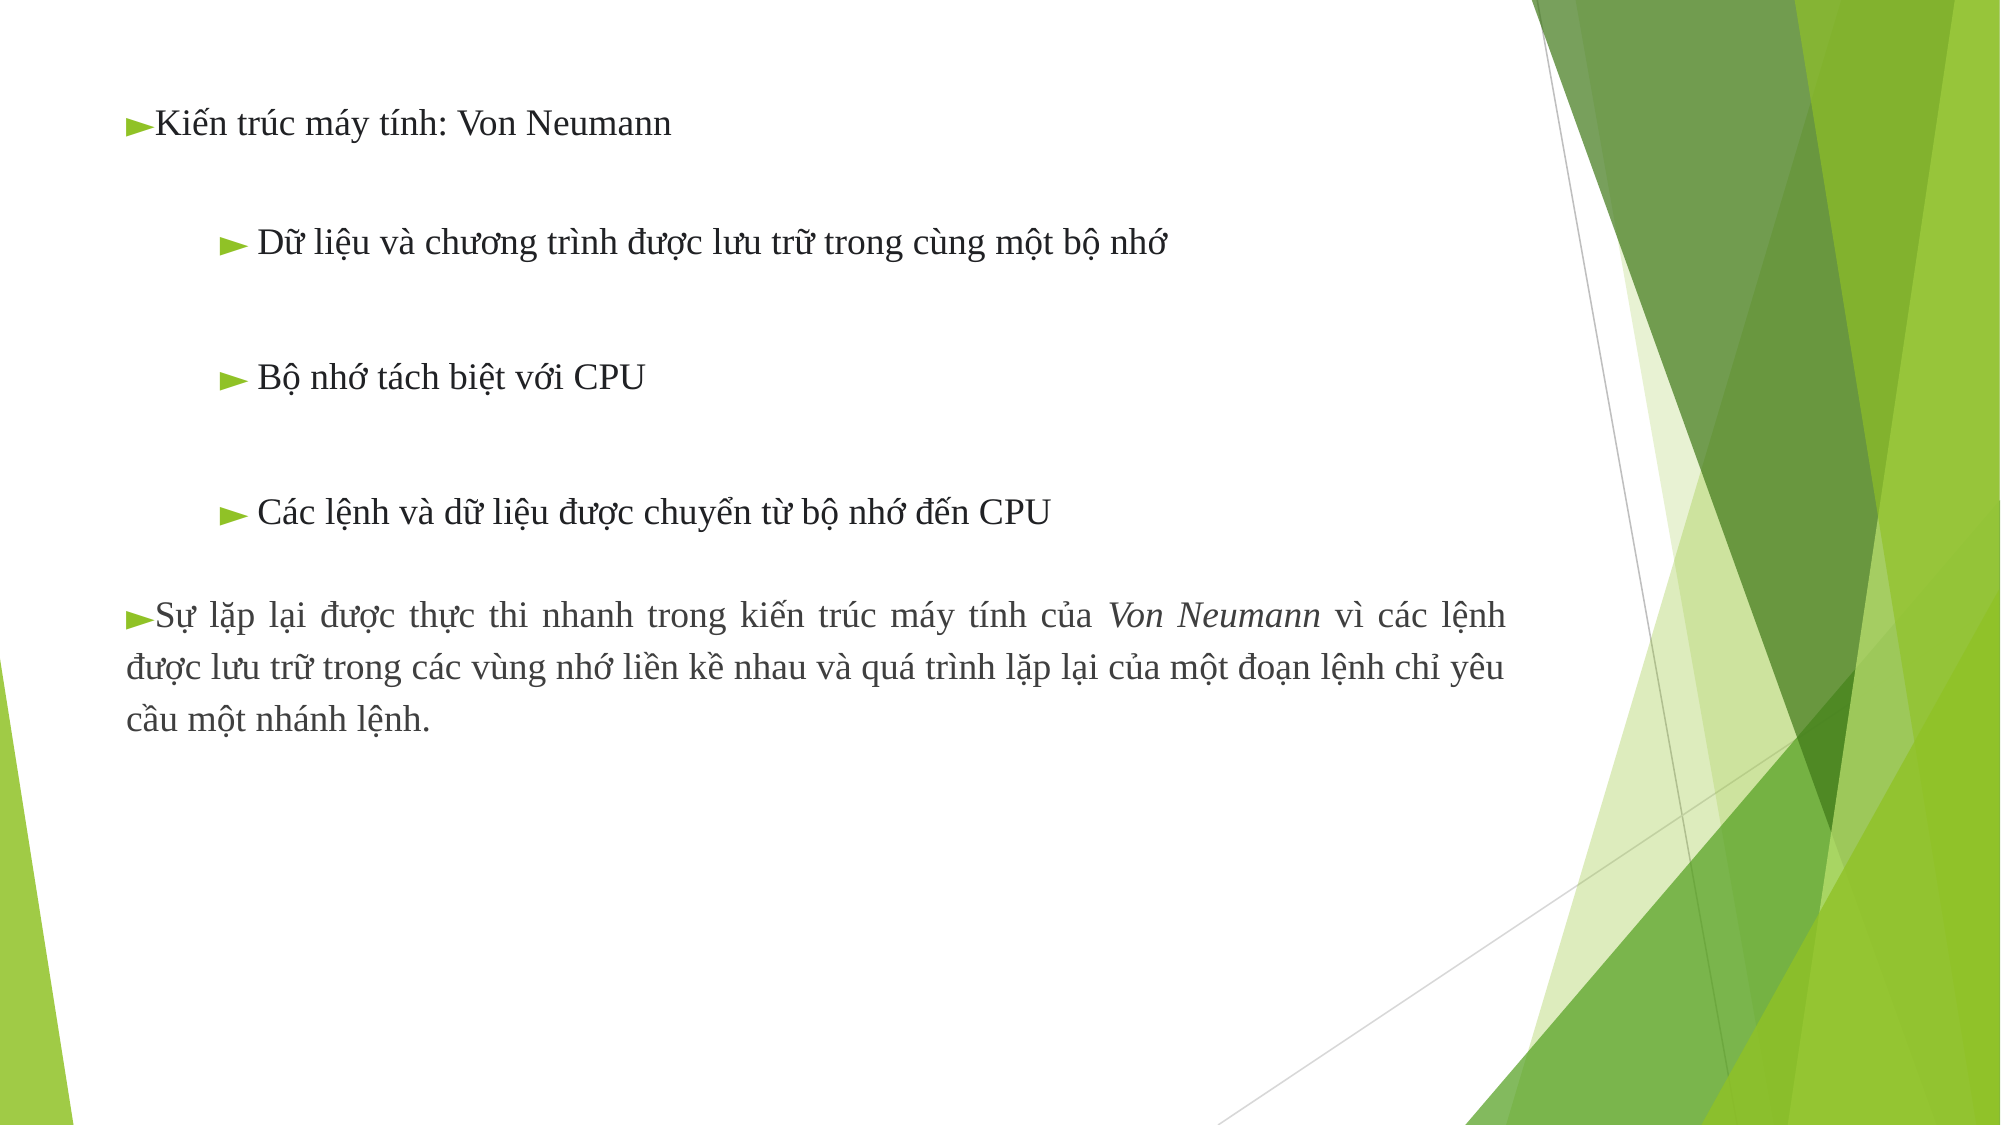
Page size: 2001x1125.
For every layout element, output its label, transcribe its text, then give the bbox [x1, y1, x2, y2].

list Kiến trúc máy tính: Von Neumann Dữ liệu và chương trình được lưu trữ trong cùng một bộ nhớ Bộ nhớ tách biệt với CPU Các lệnh và dữ liệu được chuyển từ bộ nhớ đến CPU Sự lặp lại được thực thi nhanh trong kiến trúc máy tính của Von Neumann vì các lệnh được lưu trữ trong các vùng nhớ liền kề nhau và quá trình lặp lại của một đoạn lệnh chỉ yêu cầu một nhánh lệnh. [111, 38, 1522, 1125]
